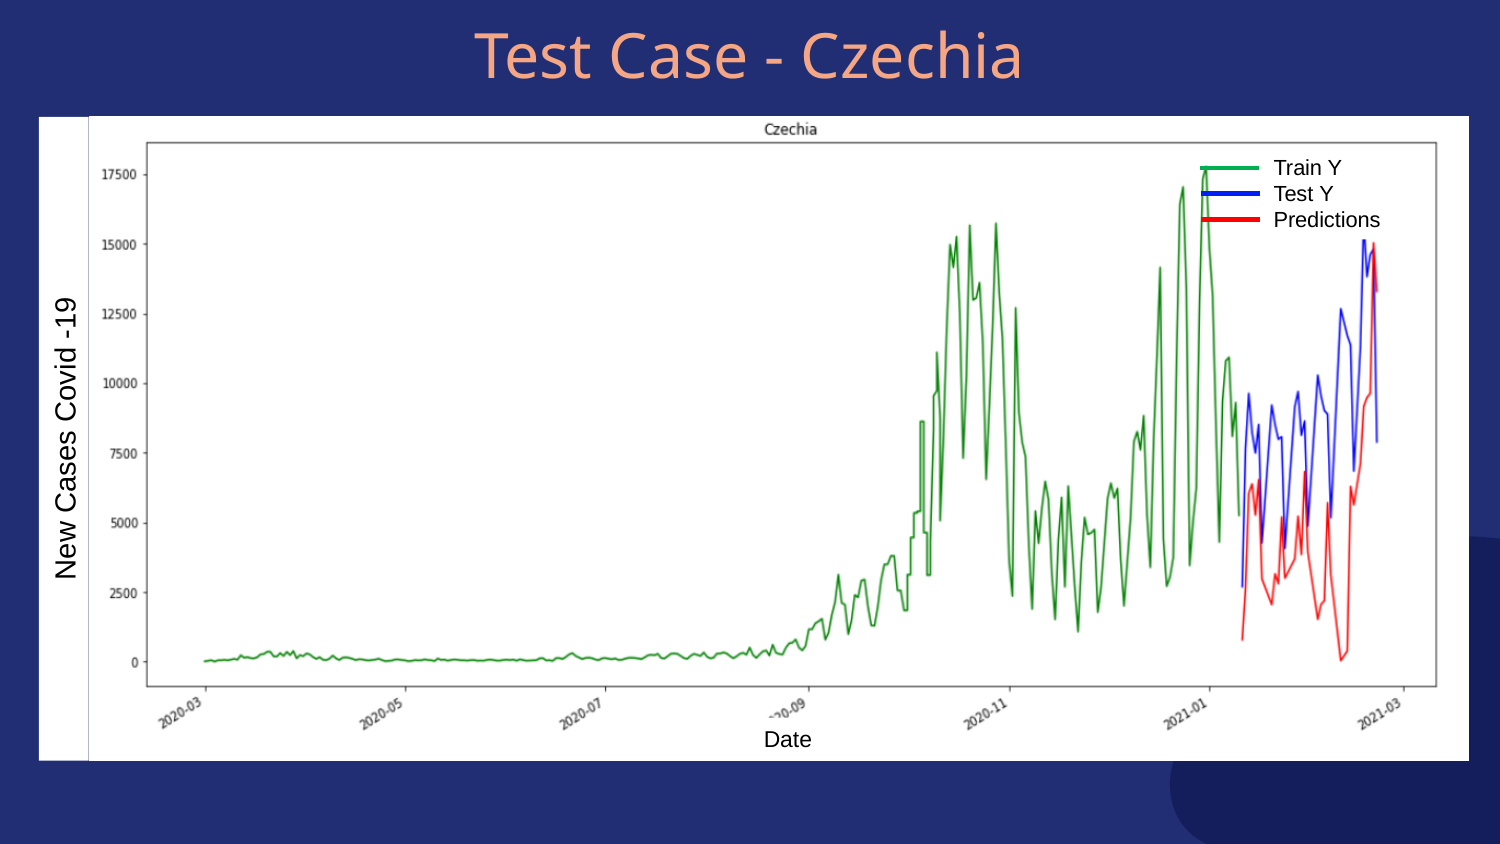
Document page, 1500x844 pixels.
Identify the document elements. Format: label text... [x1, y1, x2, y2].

title Test Case - Czechia [77, 1, 1423, 115]
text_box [38, 116, 890, 761]
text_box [1199, 145, 1435, 241]
picture [890, 116, 1469, 761]
